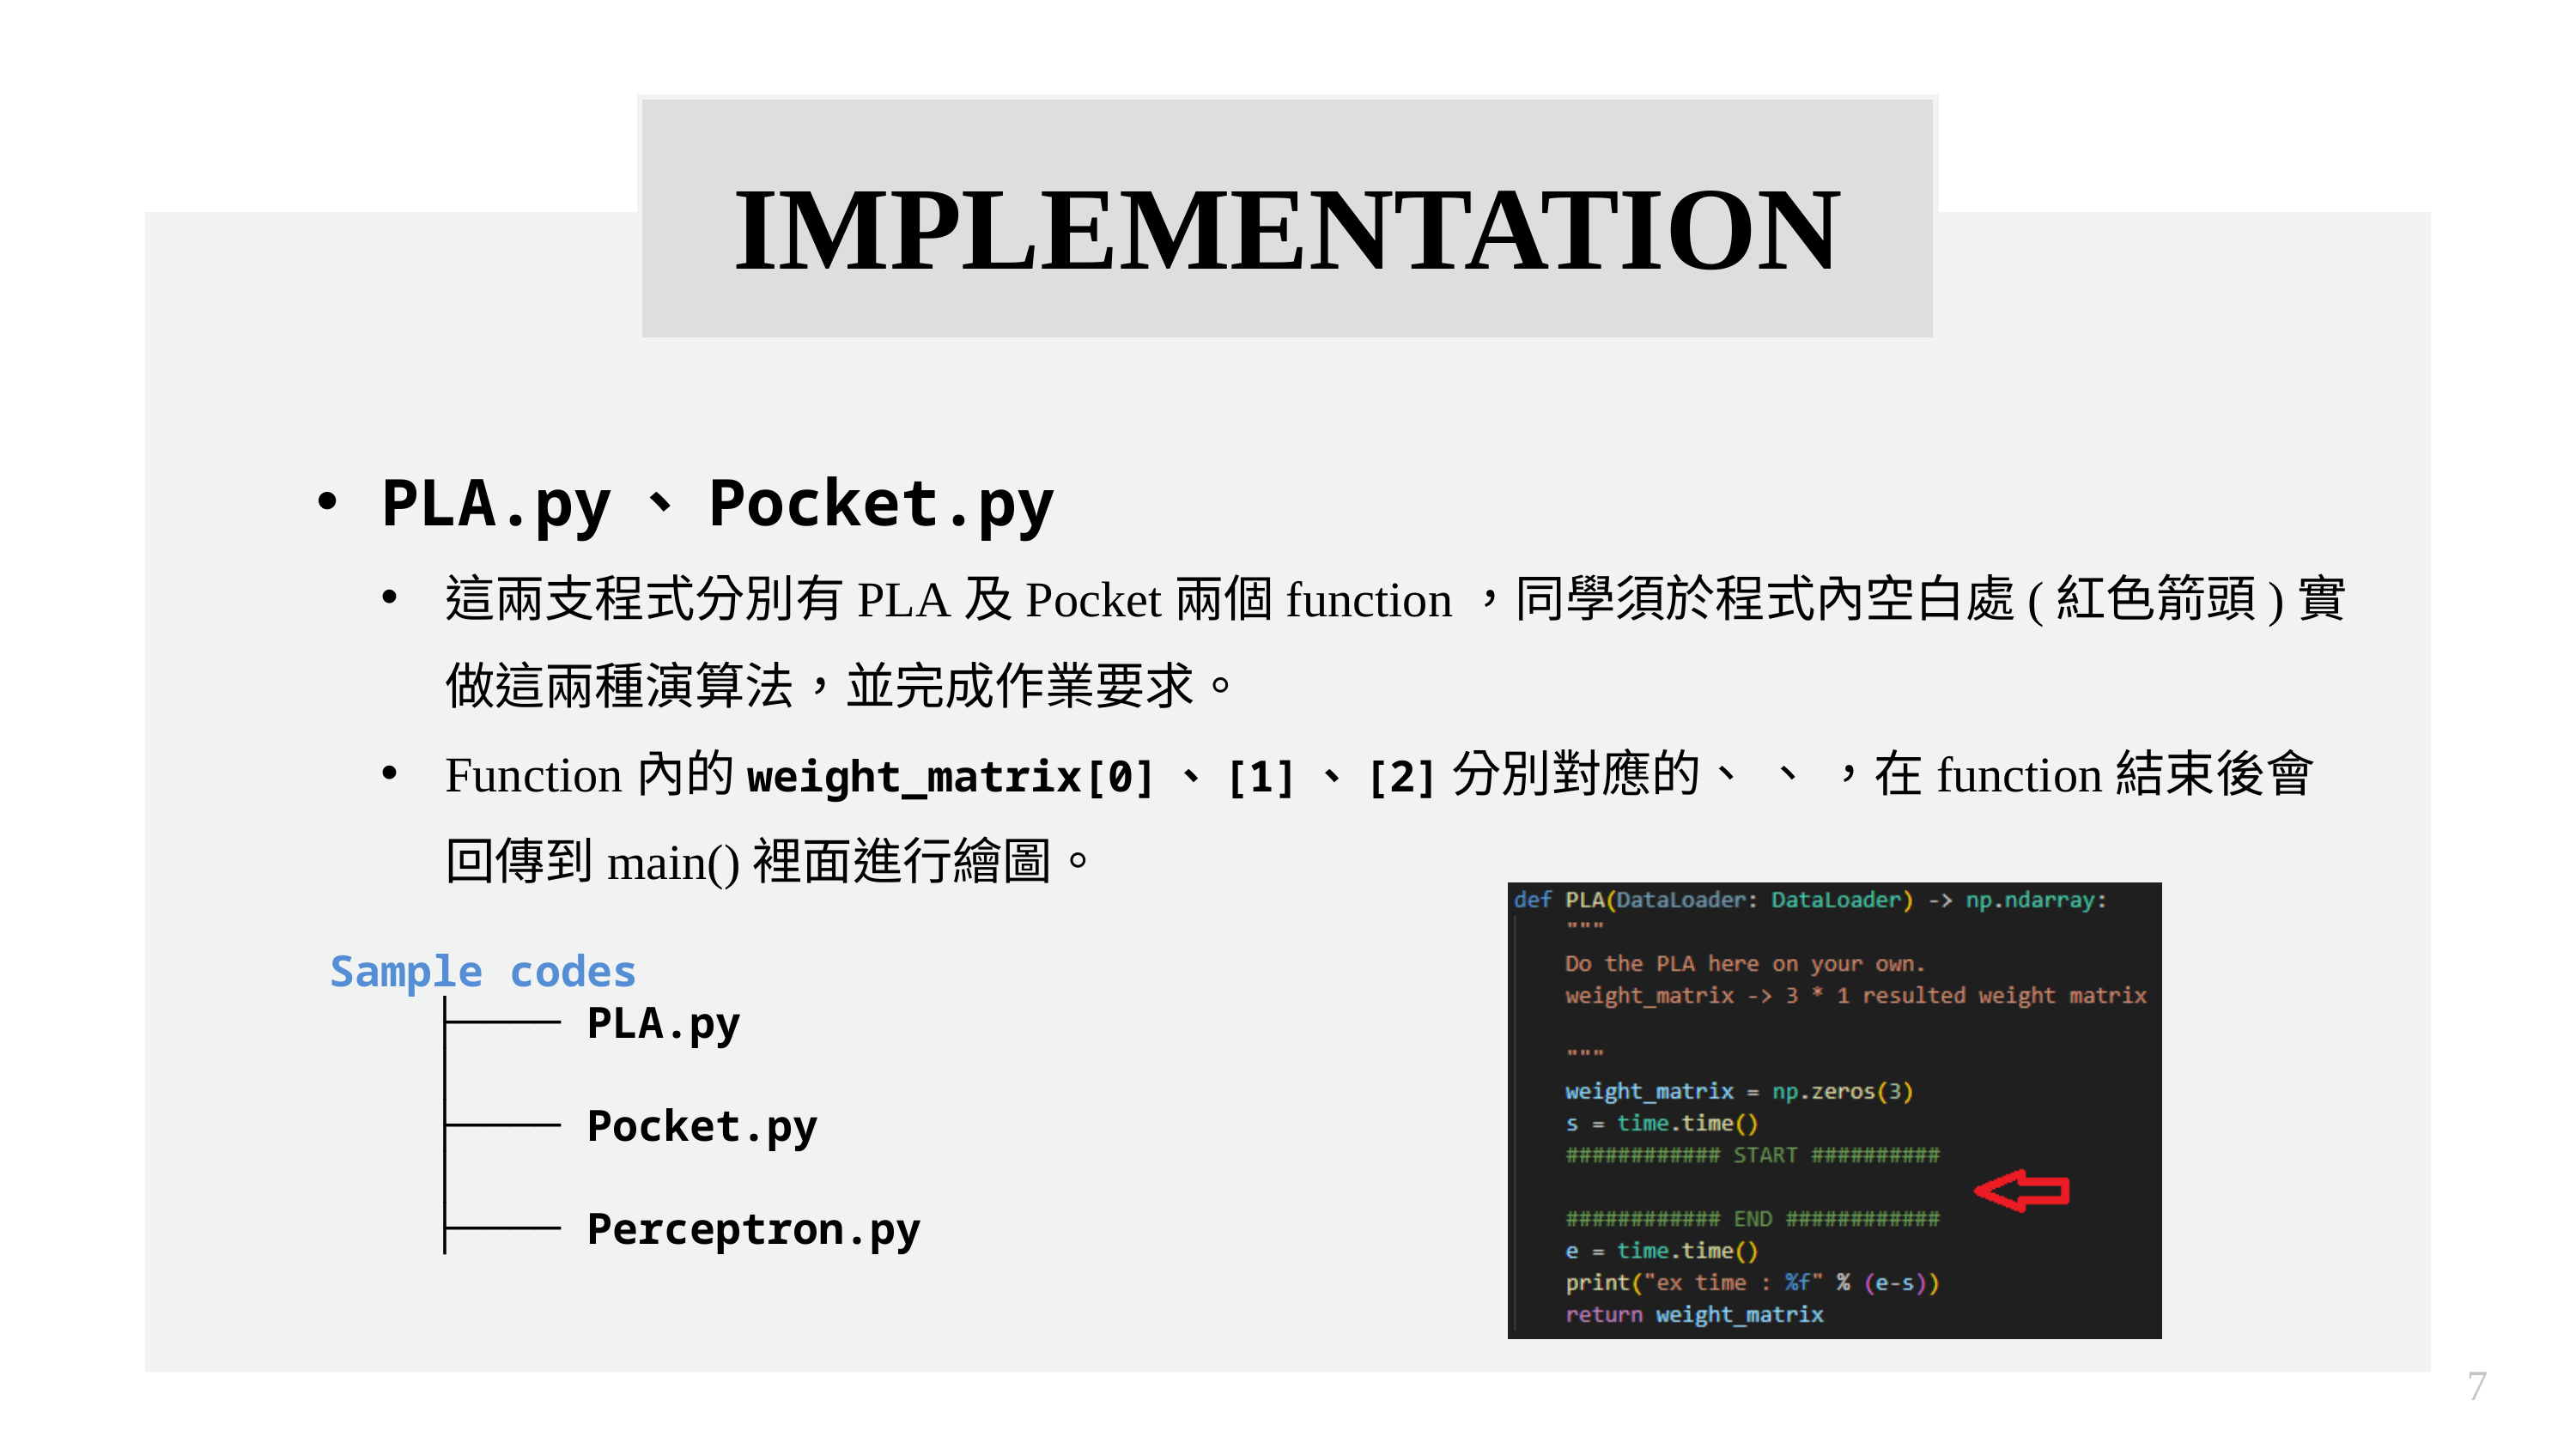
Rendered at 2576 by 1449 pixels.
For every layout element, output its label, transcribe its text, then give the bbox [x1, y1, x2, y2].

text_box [144, 211, 2432, 1373]
slide_number 7 [2200, 1357, 2501, 1410]
picture [1507, 882, 2163, 1340]
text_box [640, 96, 1936, 341]
